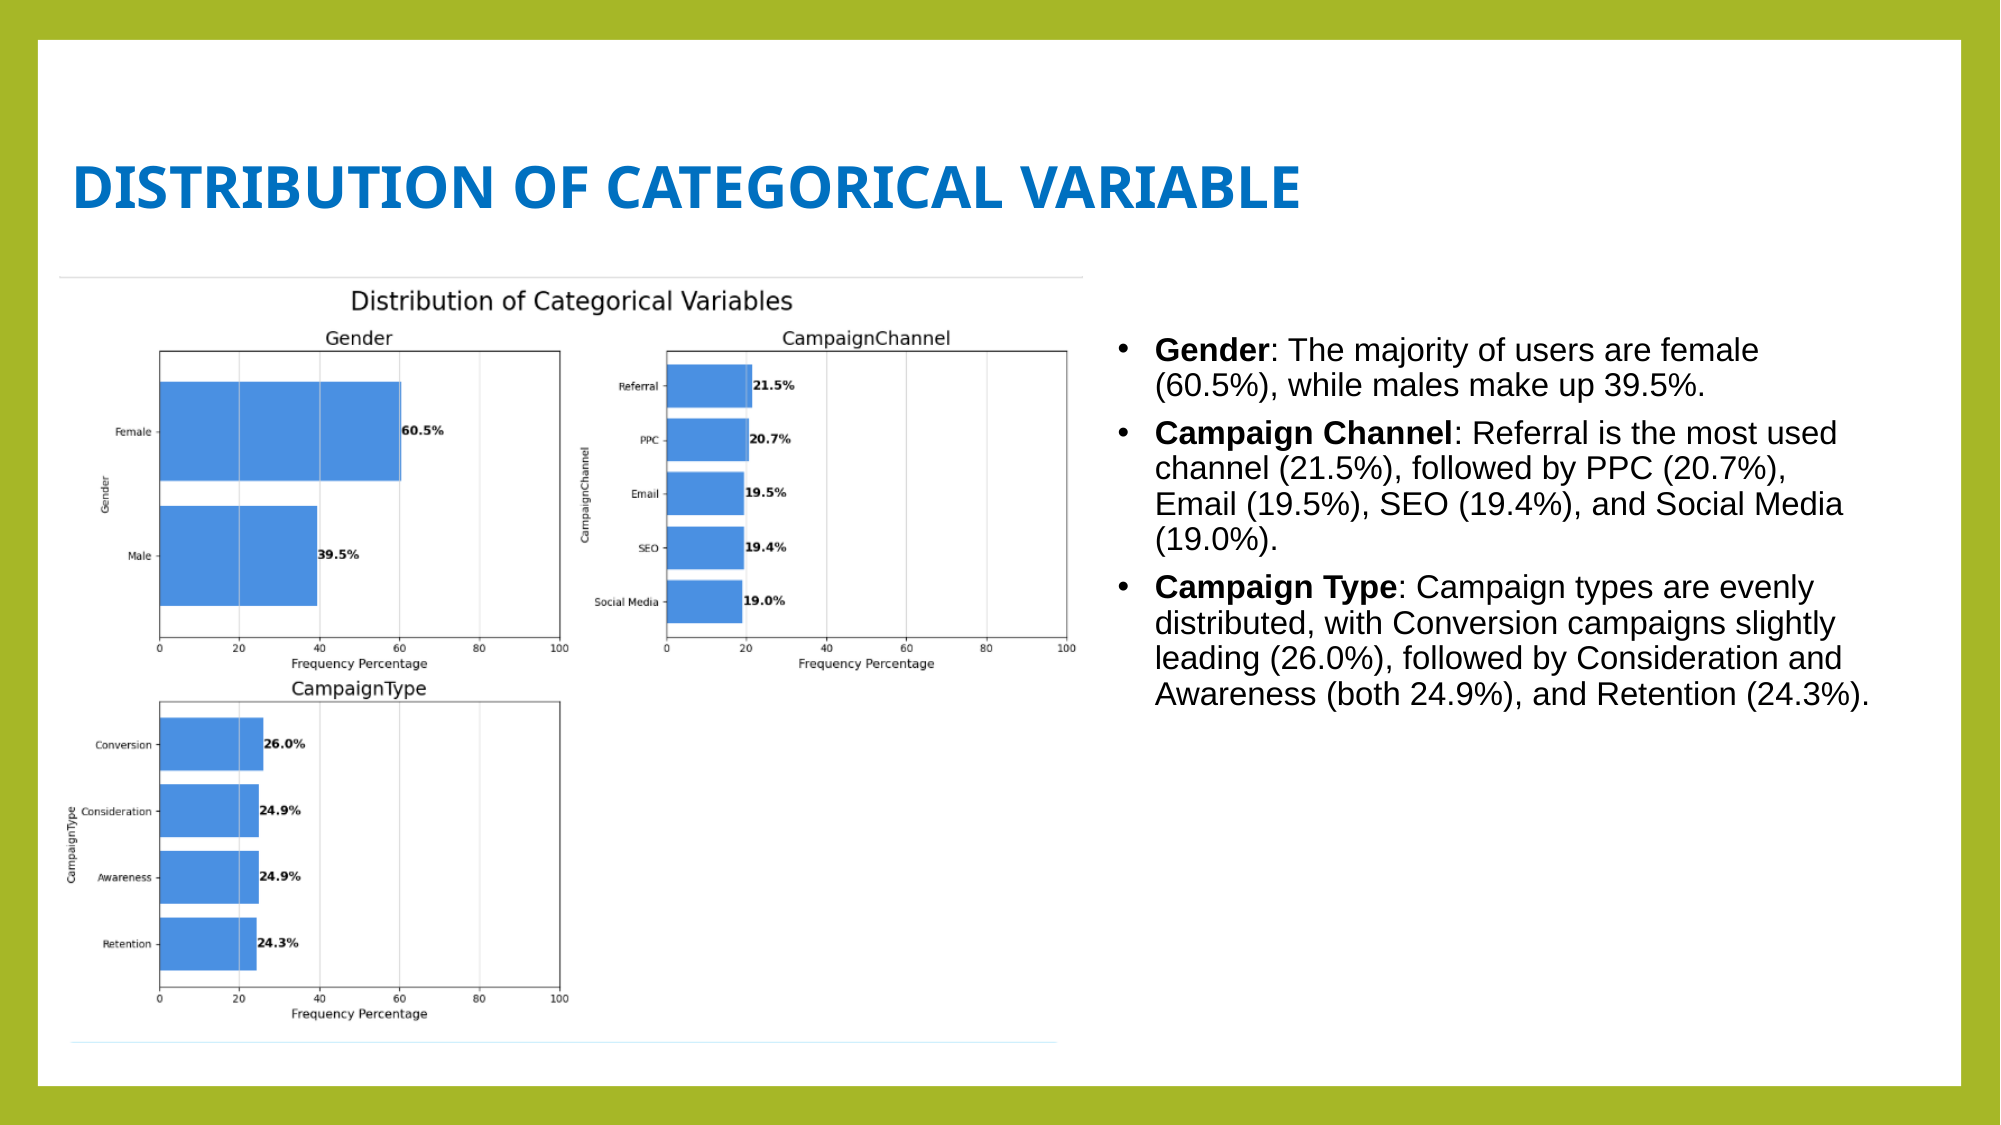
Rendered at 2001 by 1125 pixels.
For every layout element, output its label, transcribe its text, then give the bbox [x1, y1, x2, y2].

text_box DISTRIBUTION OF CATEGORICAL VARIABLE [56, 102, 1418, 277]
text_box Gender: The majority of users are female (60.5%), while males make up 39.5%. Campaign Channel: Referral is the most used channel (21.5%), followed by PPC (20.7%), Email (19.5%), SEO (19.4%), and Social Media (19.0%). Campaign Type: Campaign types are evenly distributed, with Conversion campaigns slightly leading (26.0%), followed by Consideration and Awareness (both 24.9%), and Retention (24.3%). [1097, 325, 1894, 755]
picture [56, 276, 1092, 1043]
